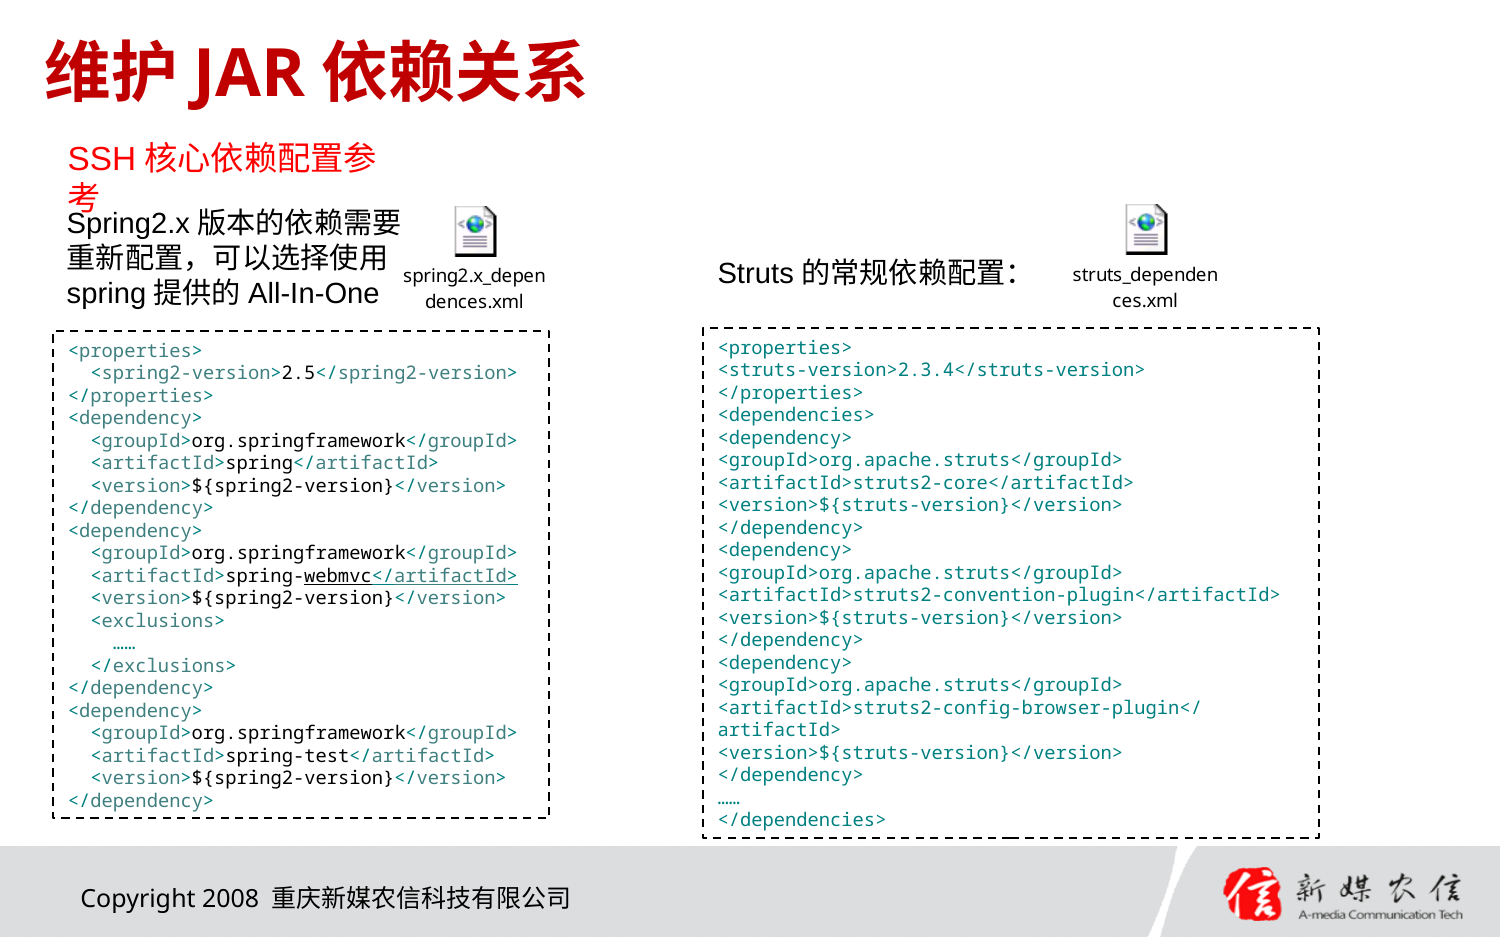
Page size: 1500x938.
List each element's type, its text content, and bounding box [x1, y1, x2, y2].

text_box <properties> <spring2-version>2.5</spring2-version> </properties> <dependency> <groupId>org.springframework</groupId> <artifactId>spring</artifactId> <version>${spring2-version}</version> </dependency> <dependency> <groupId>org.springframework</groupId> <artifactId>spring-webmvc</artifactId> <version>${spring2-version}</version> <exclusions> …… </exclusions> </dependency> <dependency> <groupId>org.springframework</groupId> <artifactId>spring-test</artifactId> <version>${spring2-version}</version> </dependency> [53, 330, 550, 819]
text_box Spring2.x版本的依赖需要重新配置，可以选择使用spring提供的All-In-One [51, 197, 392, 317]
text_box <properties> <struts-version>2.3.4</struts-version> </properties> <dependencies> <dependency> <groupId>org.apache.struts</groupId> <artifactId>struts2-core</artifactId> <version>${struts-version}</version> </dependency> <dependency> <groupId>org.apache.struts</groupId> <artifactId>struts2-convention-plugin</artifactId> <version>${struts-version}</version> </dependency> <dependency> <groupId>org.apache.struts</groupId> <artifactId>struts2-config-browser-plugin</artifactId> <version>${struts-version}</version> </dependency> …… </dependencies> [702, 328, 1319, 838]
text_box SSH核心依赖配置参考 [53, 129, 421, 225]
title 维护JAR依赖关系 [29, 19, 1465, 121]
text_box Struts的常规依赖配置： [702, 247, 1063, 298]
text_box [398, 205, 550, 343]
picture [0, 846, 1500, 937]
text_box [1069, 204, 1221, 342]
